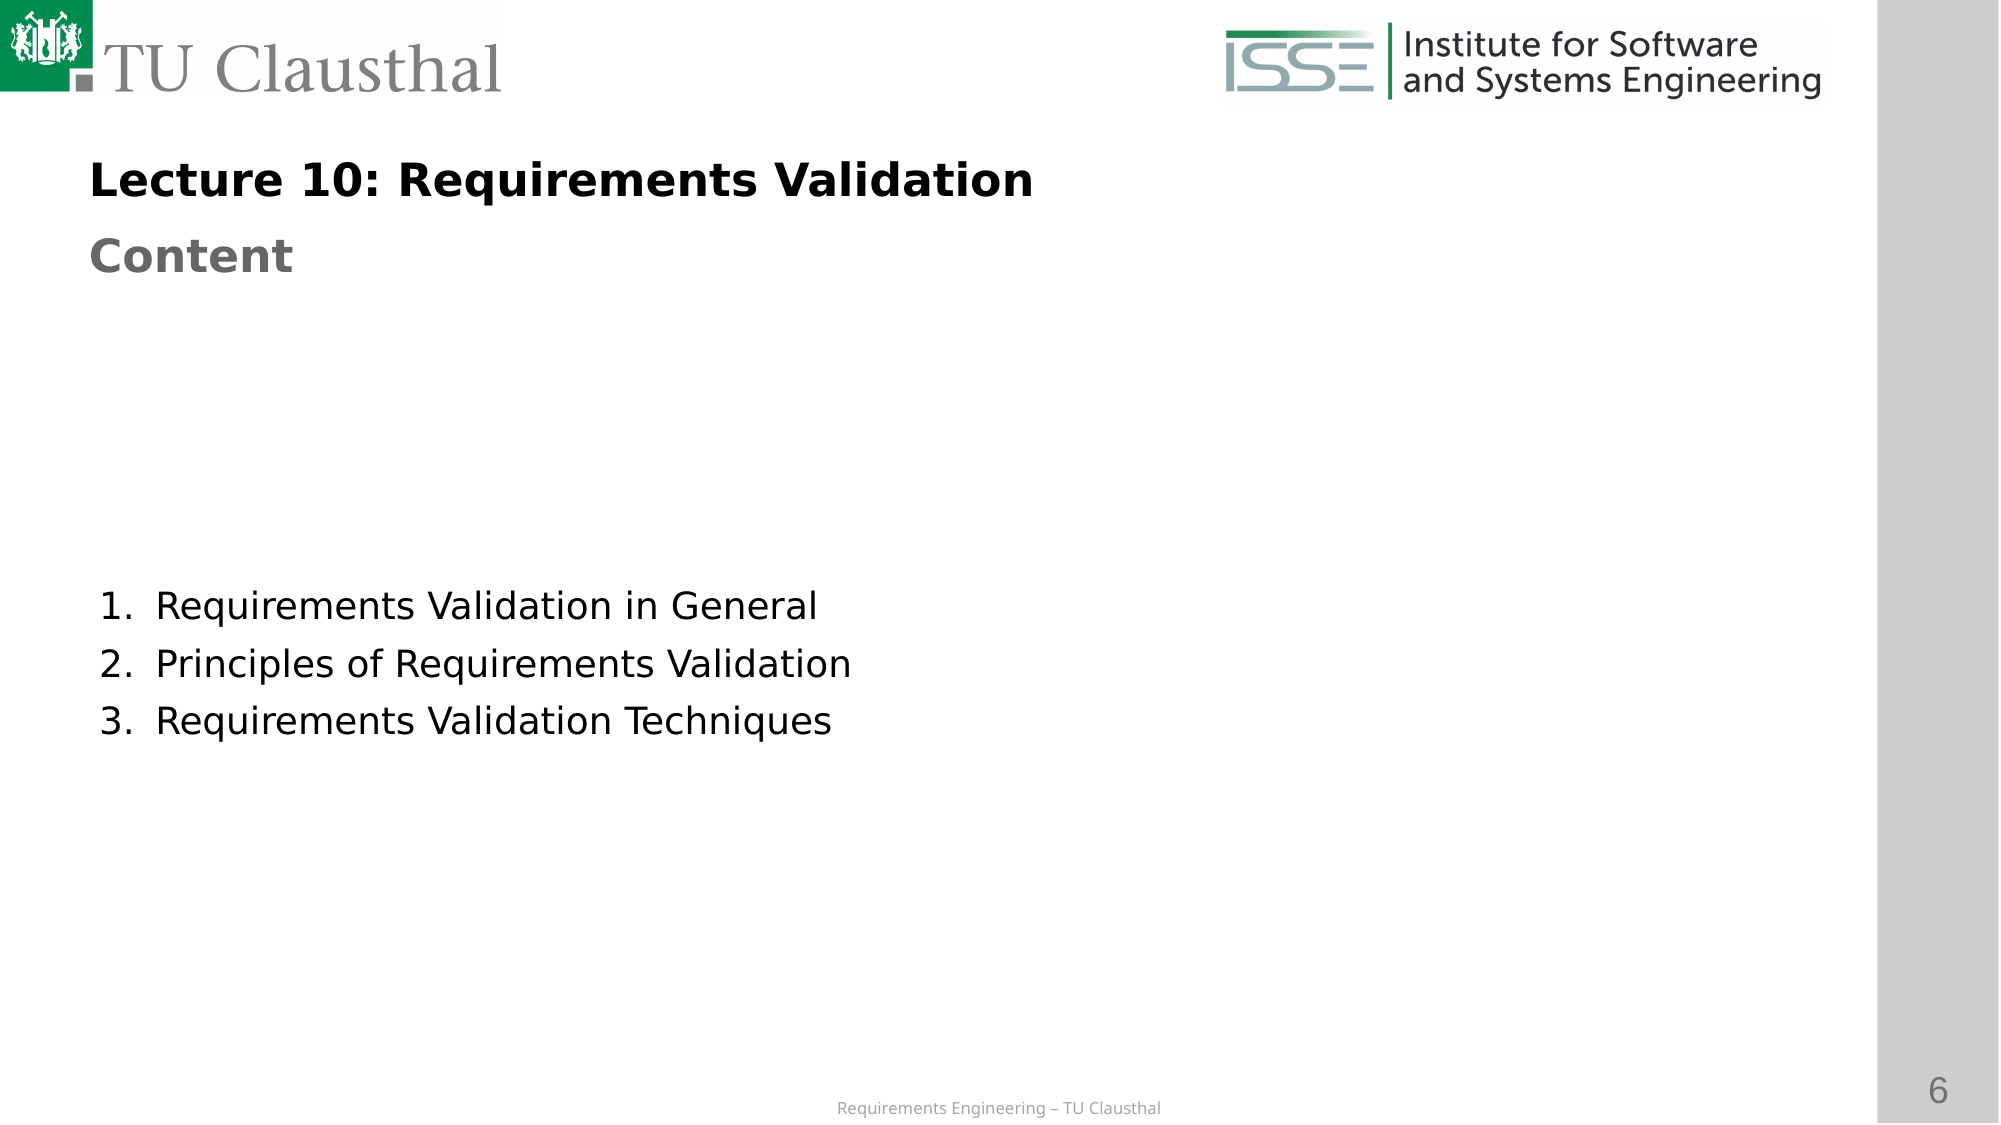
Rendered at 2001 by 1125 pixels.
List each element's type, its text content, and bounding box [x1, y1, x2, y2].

text_box Content [89, 213, 1788, 295]
text_box [74, 280, 1423, 994]
picture [1218, 22, 1826, 106]
text_box Requirements Validation in General Principles of Requirements Validation Requirements Validation Techniques [99, 305, 1448, 1019]
text_box Lecture 10: Requirements Validation [89, 124, 1788, 206]
picture [0, 0, 501, 92]
